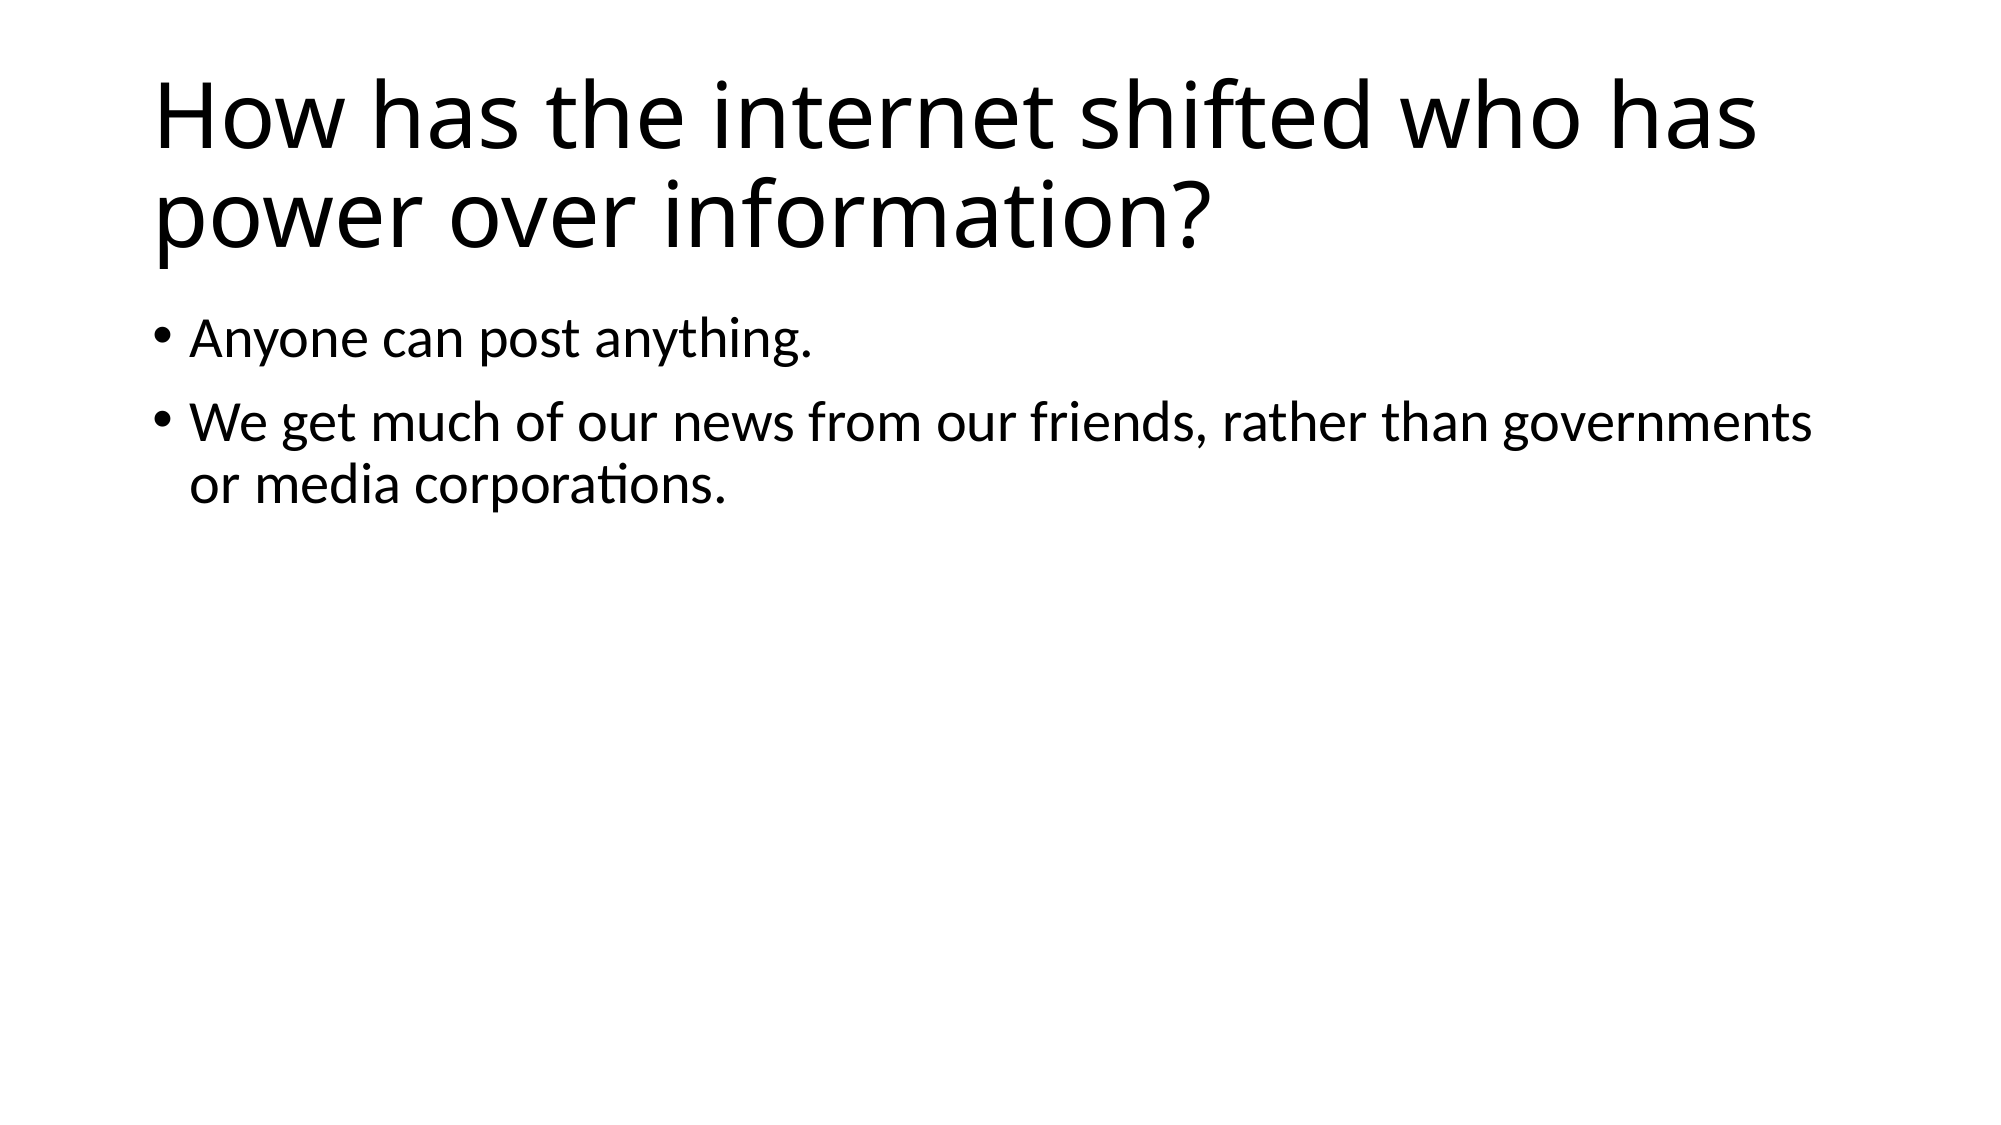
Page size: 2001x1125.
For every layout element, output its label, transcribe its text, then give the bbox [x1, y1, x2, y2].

list Anyone can post anything. We get much of our news from our friends, rather than governments or media corporations. [137, 299, 1863, 1014]
title How has the internet shifted who has power over information? [137, 59, 1863, 278]
